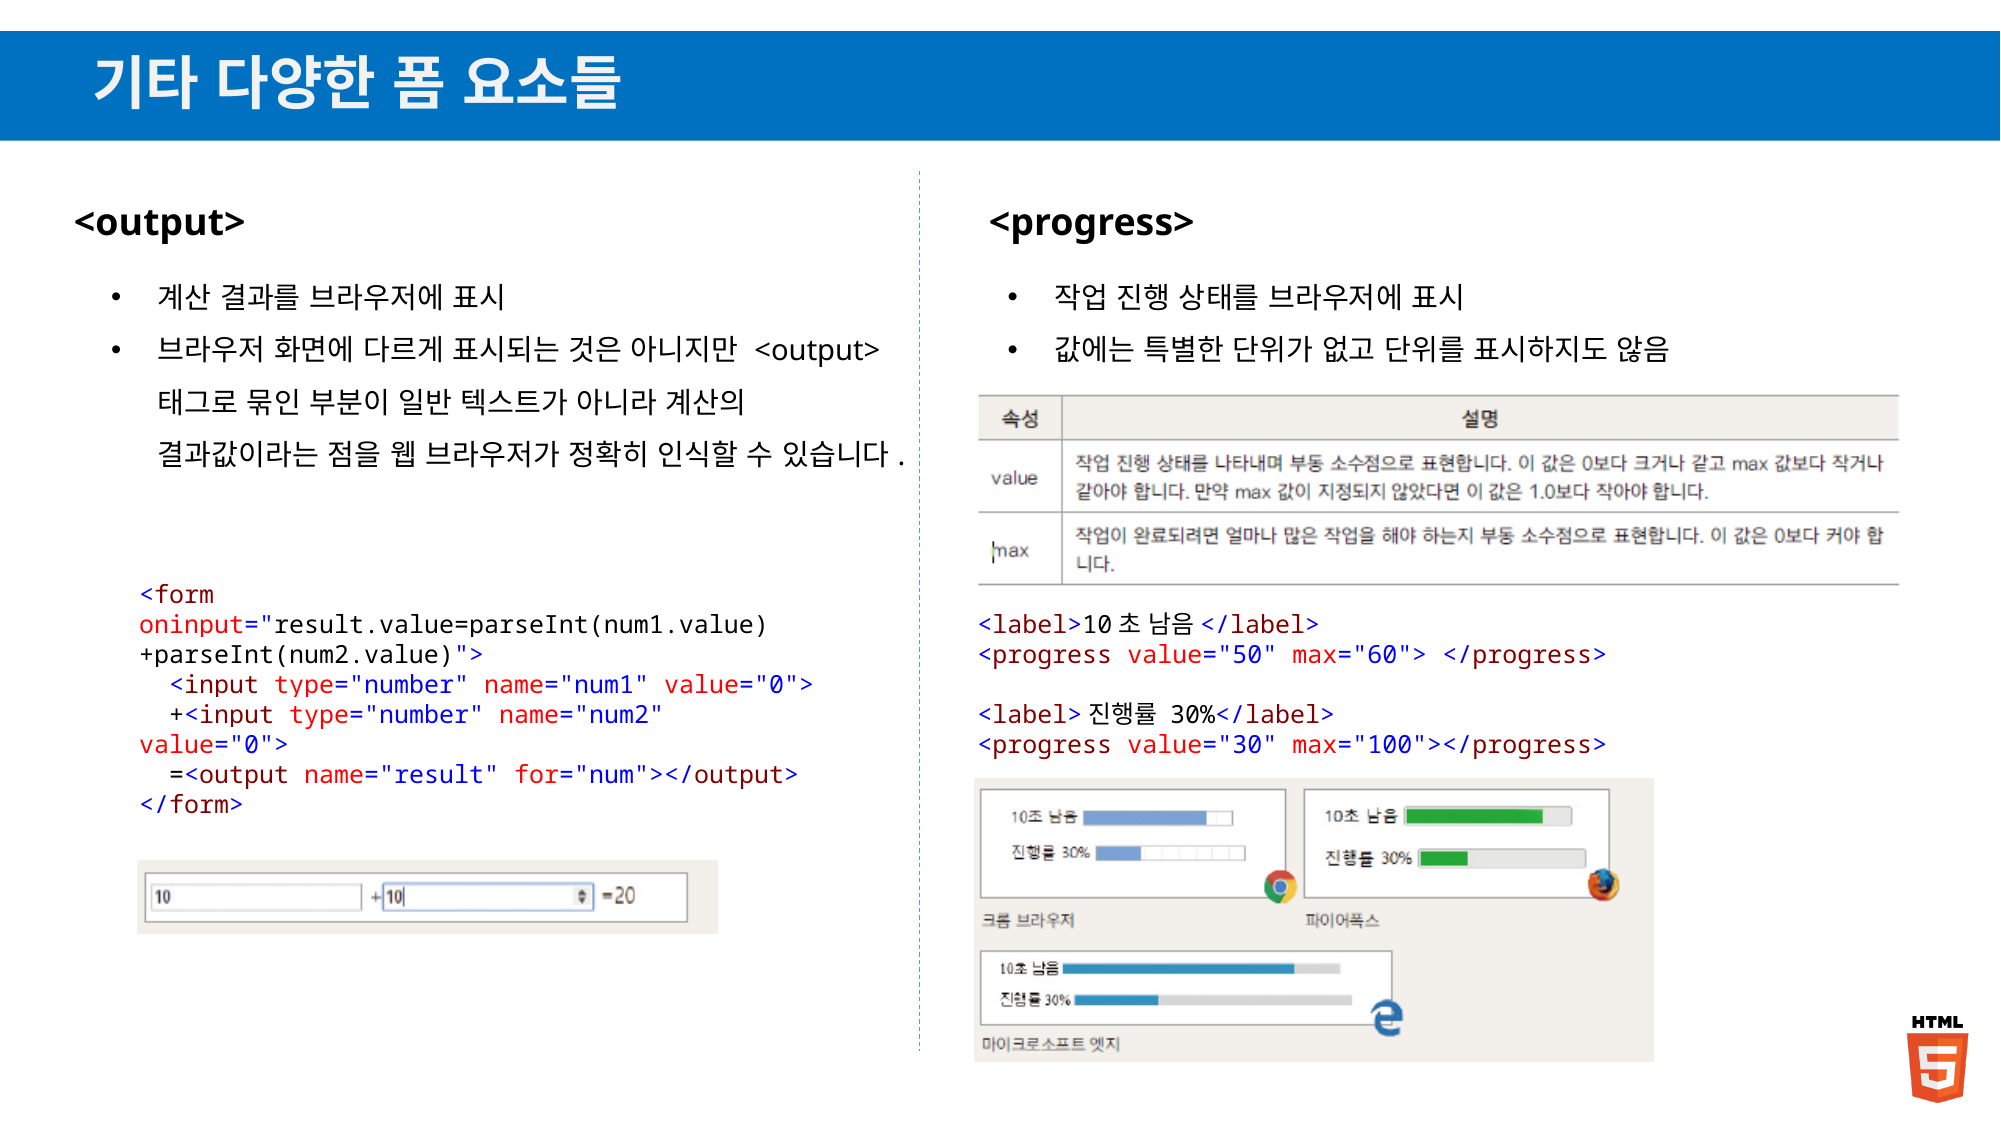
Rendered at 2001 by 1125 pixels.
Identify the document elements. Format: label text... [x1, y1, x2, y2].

text_box <progress> [974, 190, 1835, 251]
picture [974, 778, 1654, 1062]
text_box <form oninput="result.value=parseInt(num1.value)+parseInt(num2.value)"> <input type="number" name="num1" value="0"> +<input type="number" name="num2" value="0"> =<output name="result" for="num"></output> </form> [124, 571, 830, 826]
title 기타 다양한 폼 요소들 [77, 31, 1569, 141]
text_box <output> [59, 190, 919, 251]
text_box <label>10초 남음</label> <progress value="50" max="60"> </progress> <label>진행률 30%</label> <progress value="30" max="100"></progress> [962, 601, 1639, 766]
text_box 계산 결과를 브라우저에 표시 브라우저 화면에 다르게 표시되는 것은 아니지만 <output> 태그로 묶인 부분이 일반 텍스트가 아니라 계산의 결과값이라는 점을 웹 브라우저가 정확히 인식할 수 있습니다. [96, 254, 919, 479]
picture [1894, 1016, 1981, 1103]
picture [137, 860, 718, 934]
picture [974, 381, 1904, 595]
text_box 작업 진행 상태를 브라우저에 표시 값에는 특별한 단위가 없고 단위를 표시하지도 않음 [992, 254, 1816, 374]
